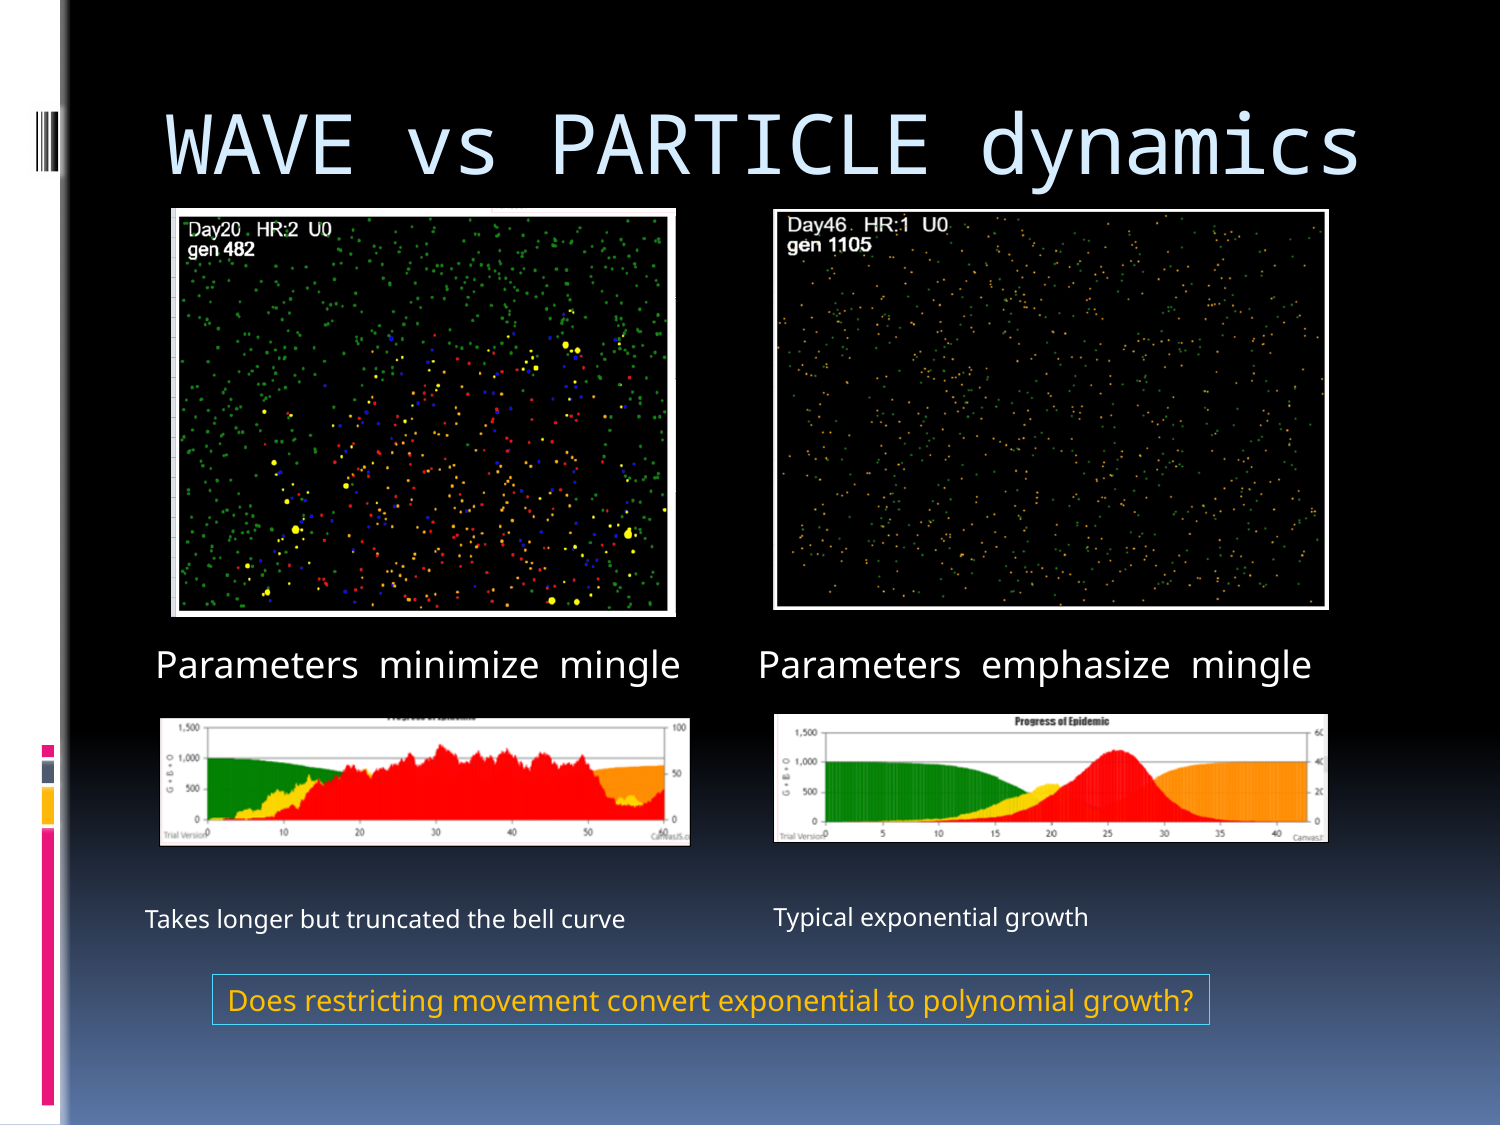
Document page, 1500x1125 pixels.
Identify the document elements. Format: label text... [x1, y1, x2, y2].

text_box Typical exponential growth [758, 893, 1105, 939]
picture [170, 207, 676, 617]
picture [773, 713, 1330, 844]
picture [158, 717, 692, 848]
text_box Parameters emphasize mingle [742, 633, 1328, 694]
picture [773, 209, 1330, 611]
title WAVE vs PARTICLE dynamics [150, 83, 1425, 234]
text_box Takes longer but truncated the bell curve [130, 896, 642, 942]
text_box Parameters minimize mingle [140, 633, 697, 694]
text_box Does restricting movement convert exponential to polynomial growth? [212, 974, 1210, 1025]
